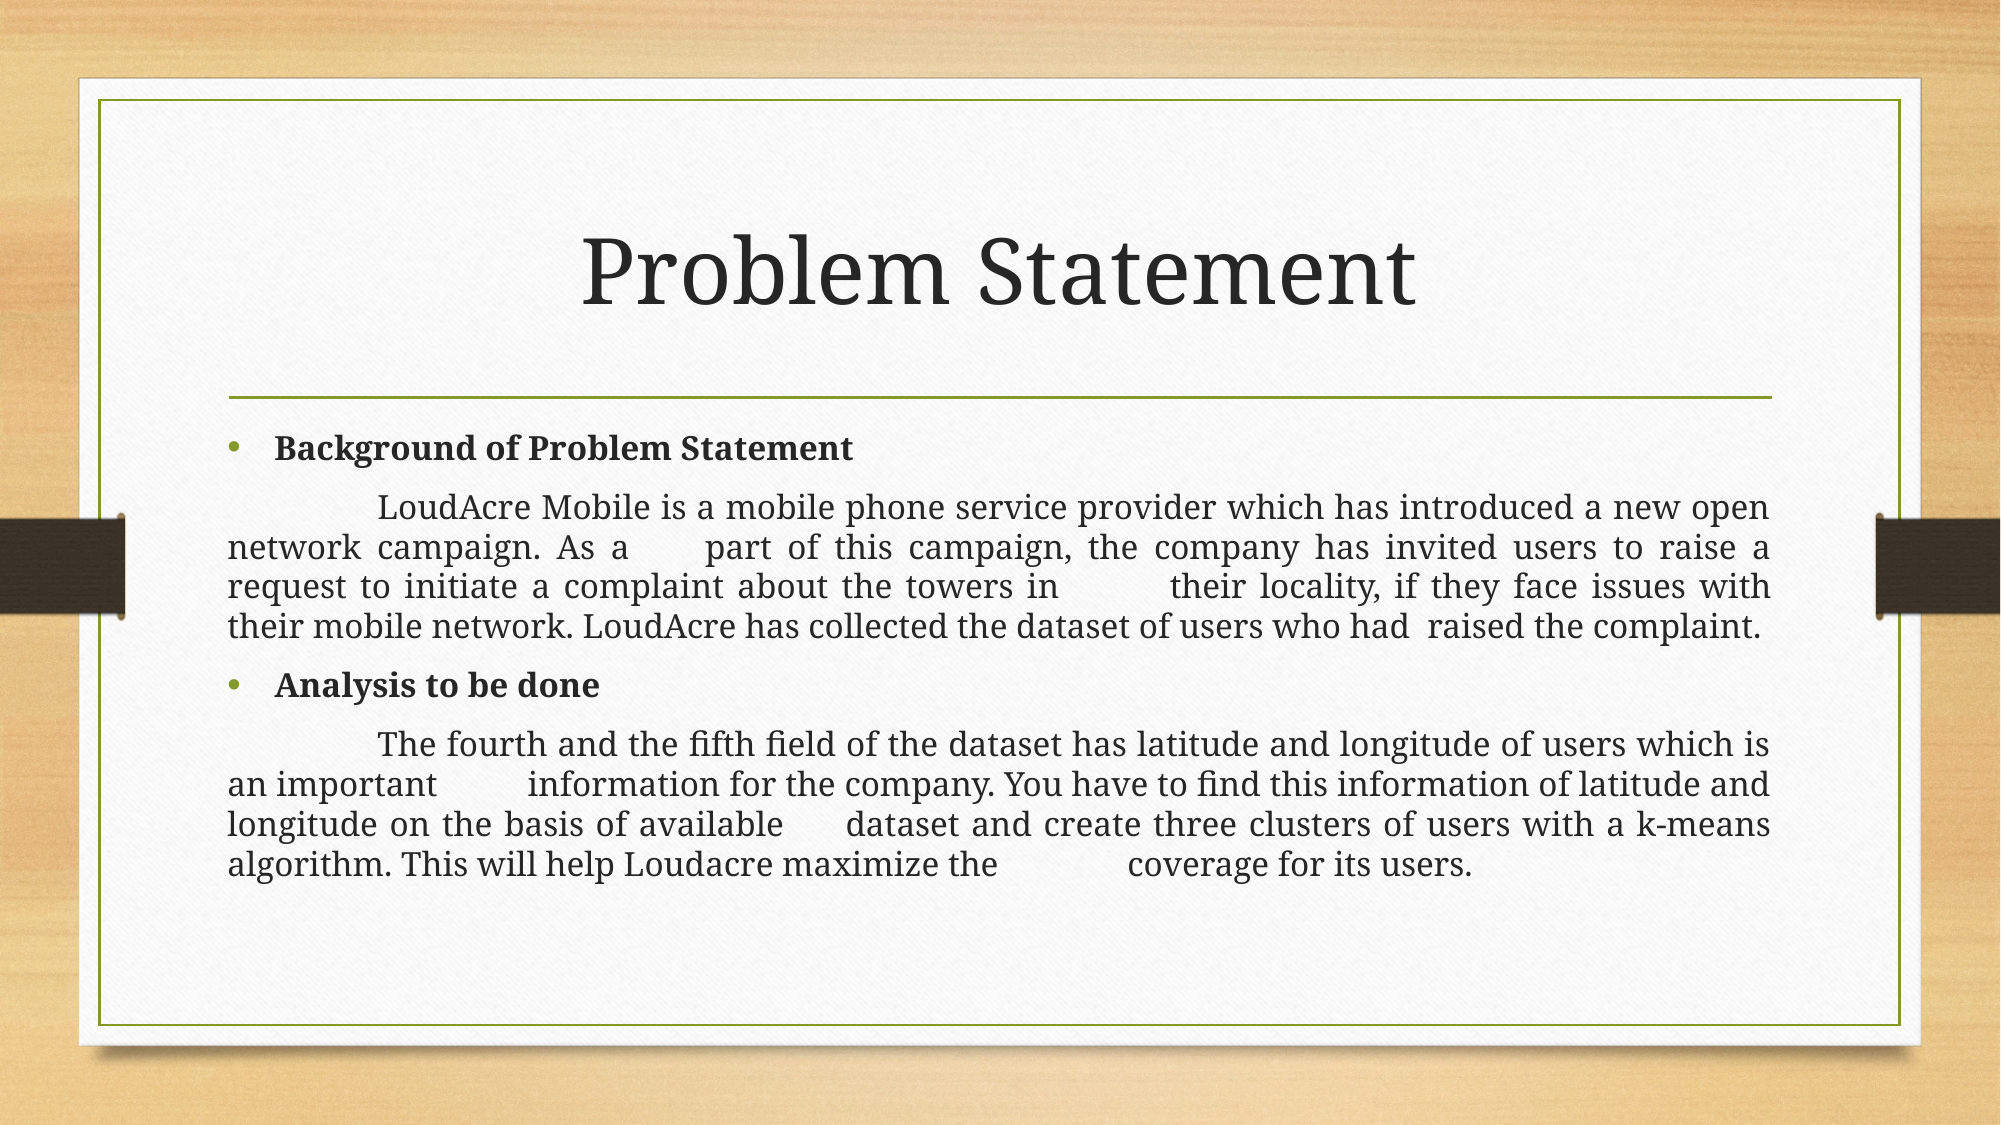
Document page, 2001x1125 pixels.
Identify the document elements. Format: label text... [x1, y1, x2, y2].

title Problem Statement [212, 161, 1788, 375]
picture [0, 0, 2001, 1125]
list Background of Problem Statement LoudAcre Mobile is a mobile phone service provider which has introduced a new open network campaign. As a part of this campaign, the company has invited users to raise a request to initiate a complaint about the towers in their locality, if they face issues with their mobile network. LoudAcre has collected the dataset of users who had raised the complaint. Analysis to be done The fourth and the fifth field of the dataset has latitude and longitude of users which is an important information for the company. You have to find this information of latitude and longitude on the basis of available dataset and create three clusters of users with a k-means algorithm. This will help Loudacre maximize the coverage for its users. [212, 419, 1788, 964]
